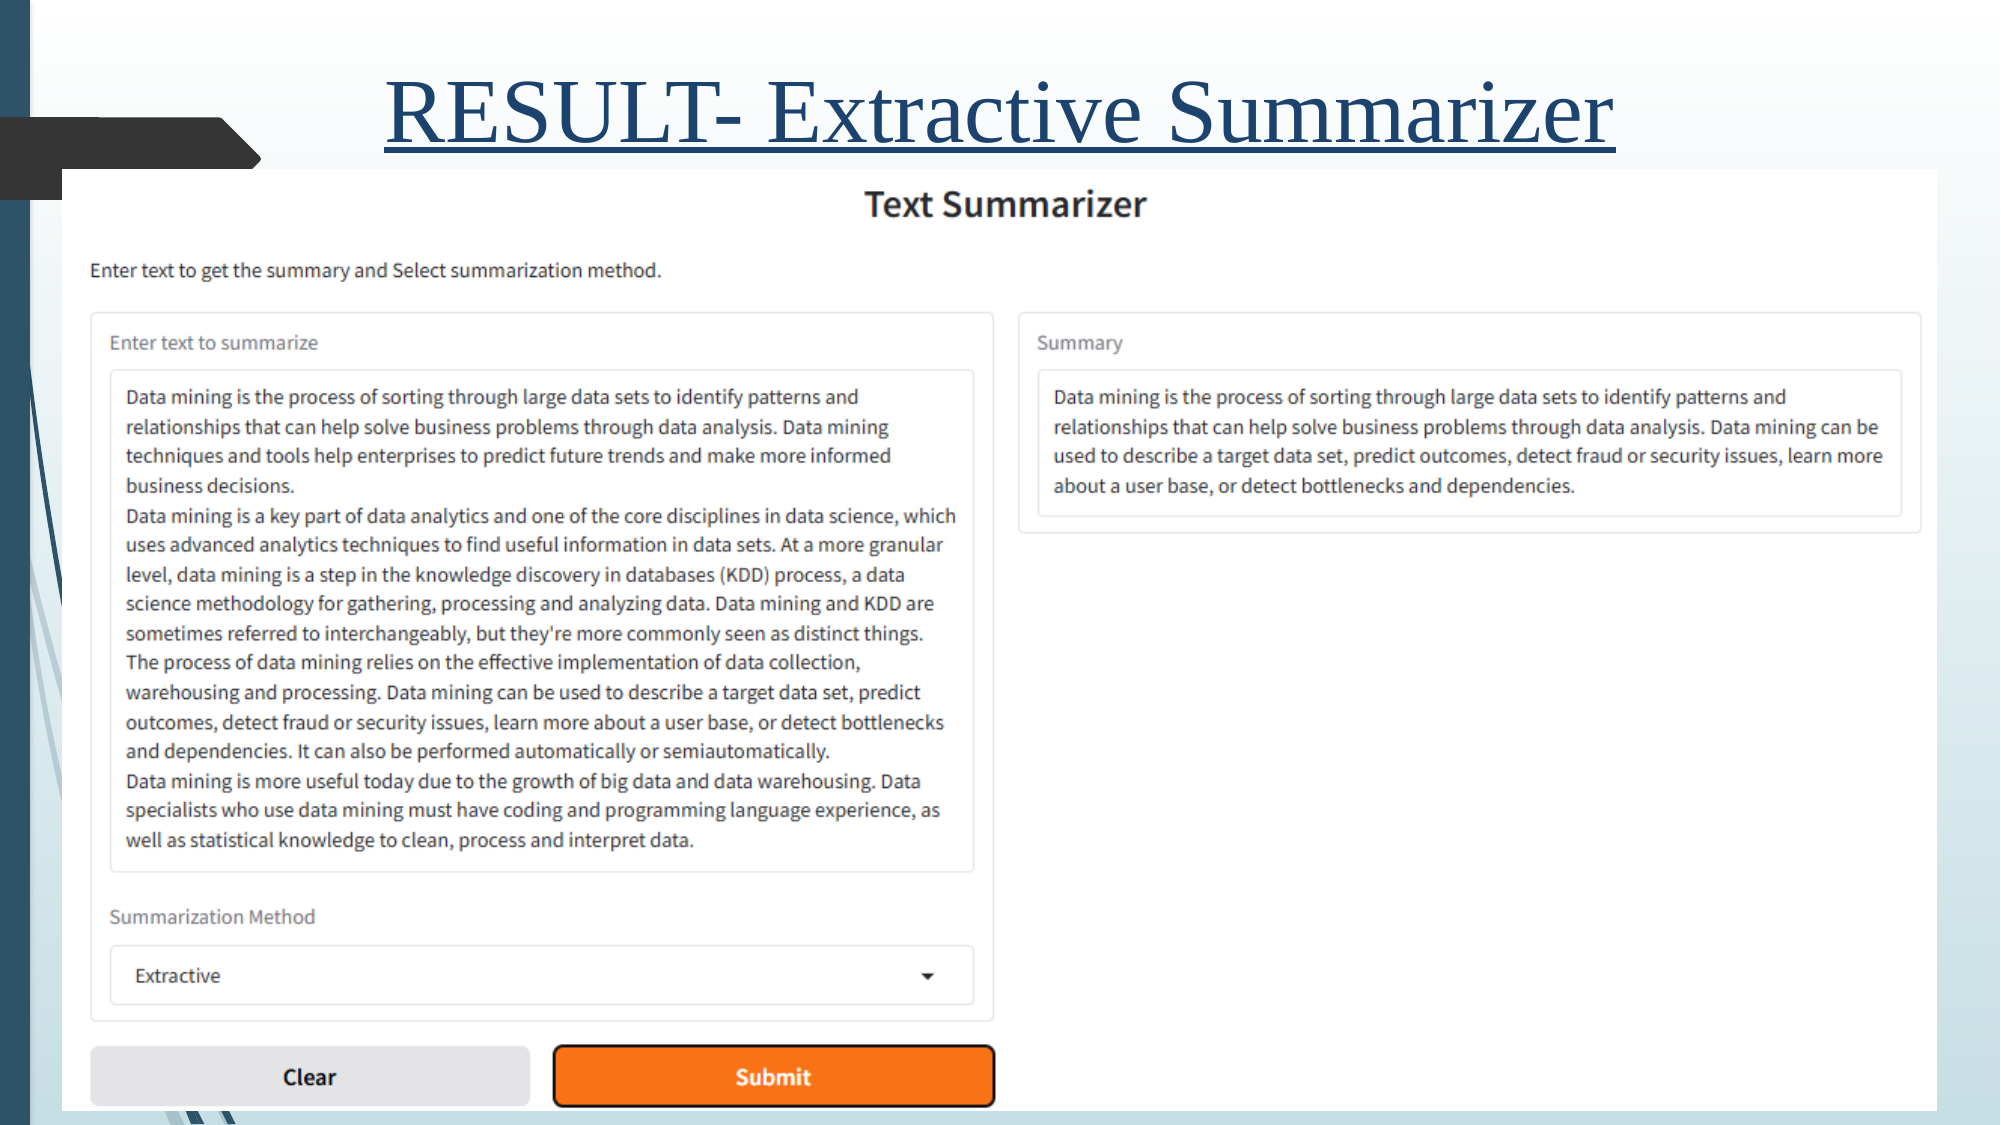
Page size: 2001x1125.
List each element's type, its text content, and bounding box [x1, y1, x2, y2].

picture [62, 169, 1938, 1111]
text_box RESULT- Extractive Summarizer [369, 43, 1631, 168]
